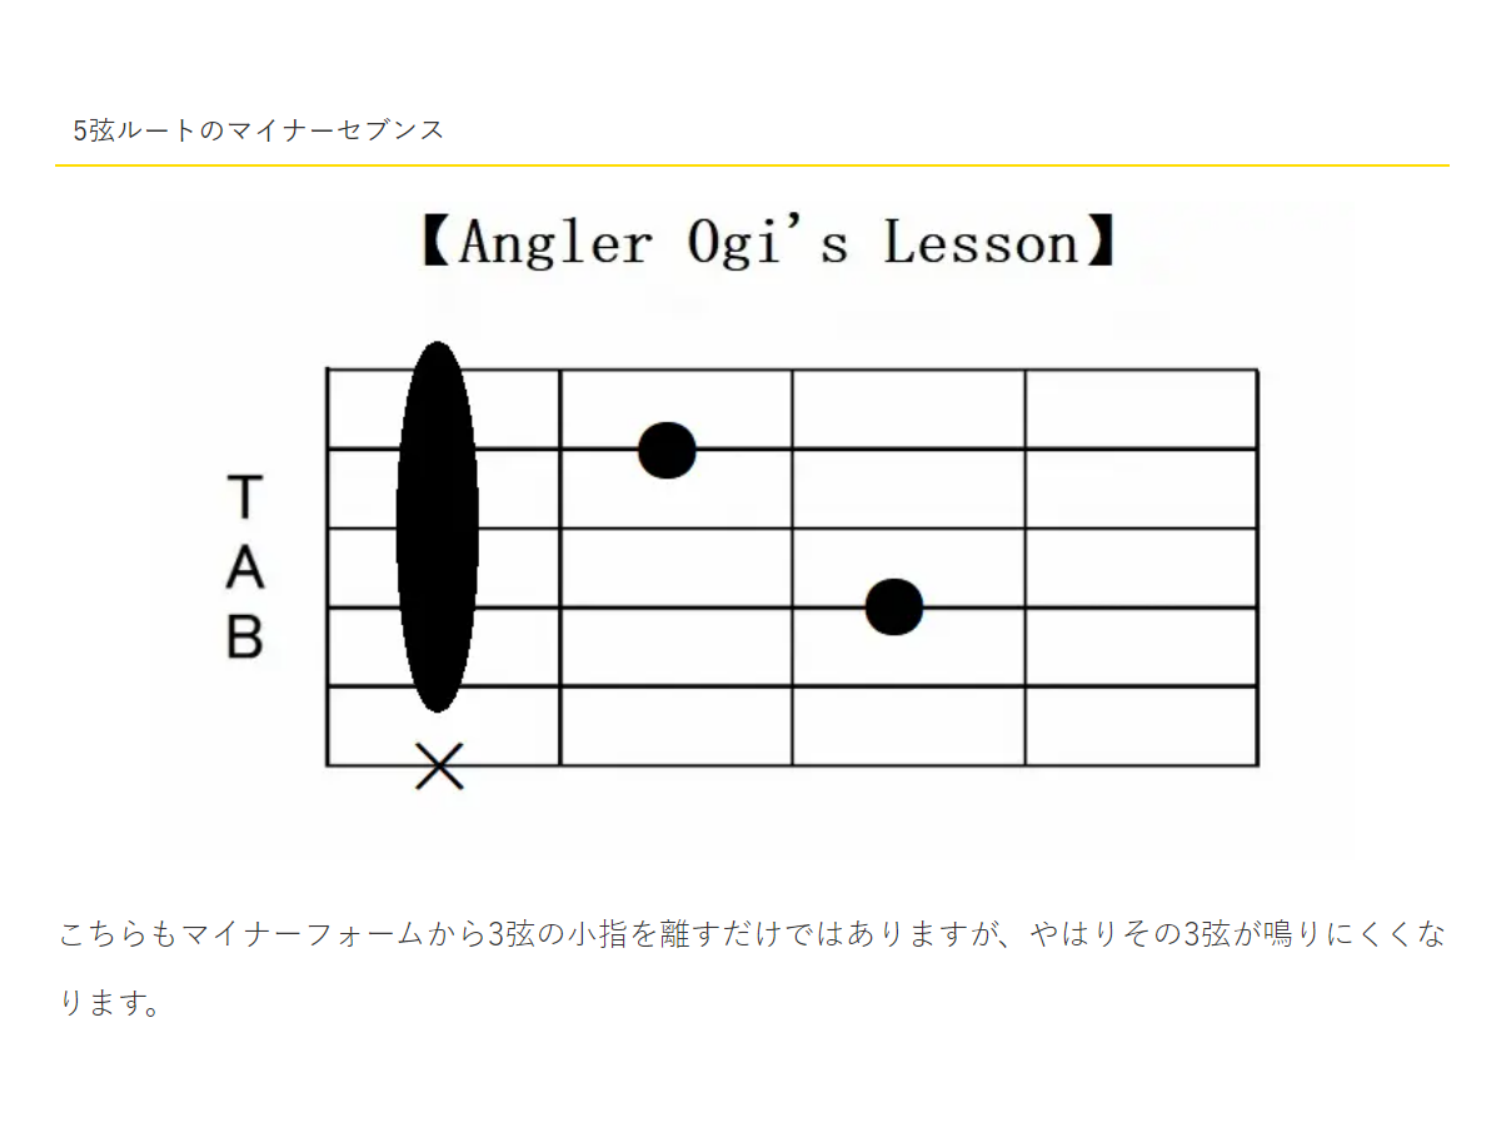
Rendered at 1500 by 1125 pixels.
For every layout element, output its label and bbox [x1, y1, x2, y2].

picture [46, 98, 1454, 1027]
